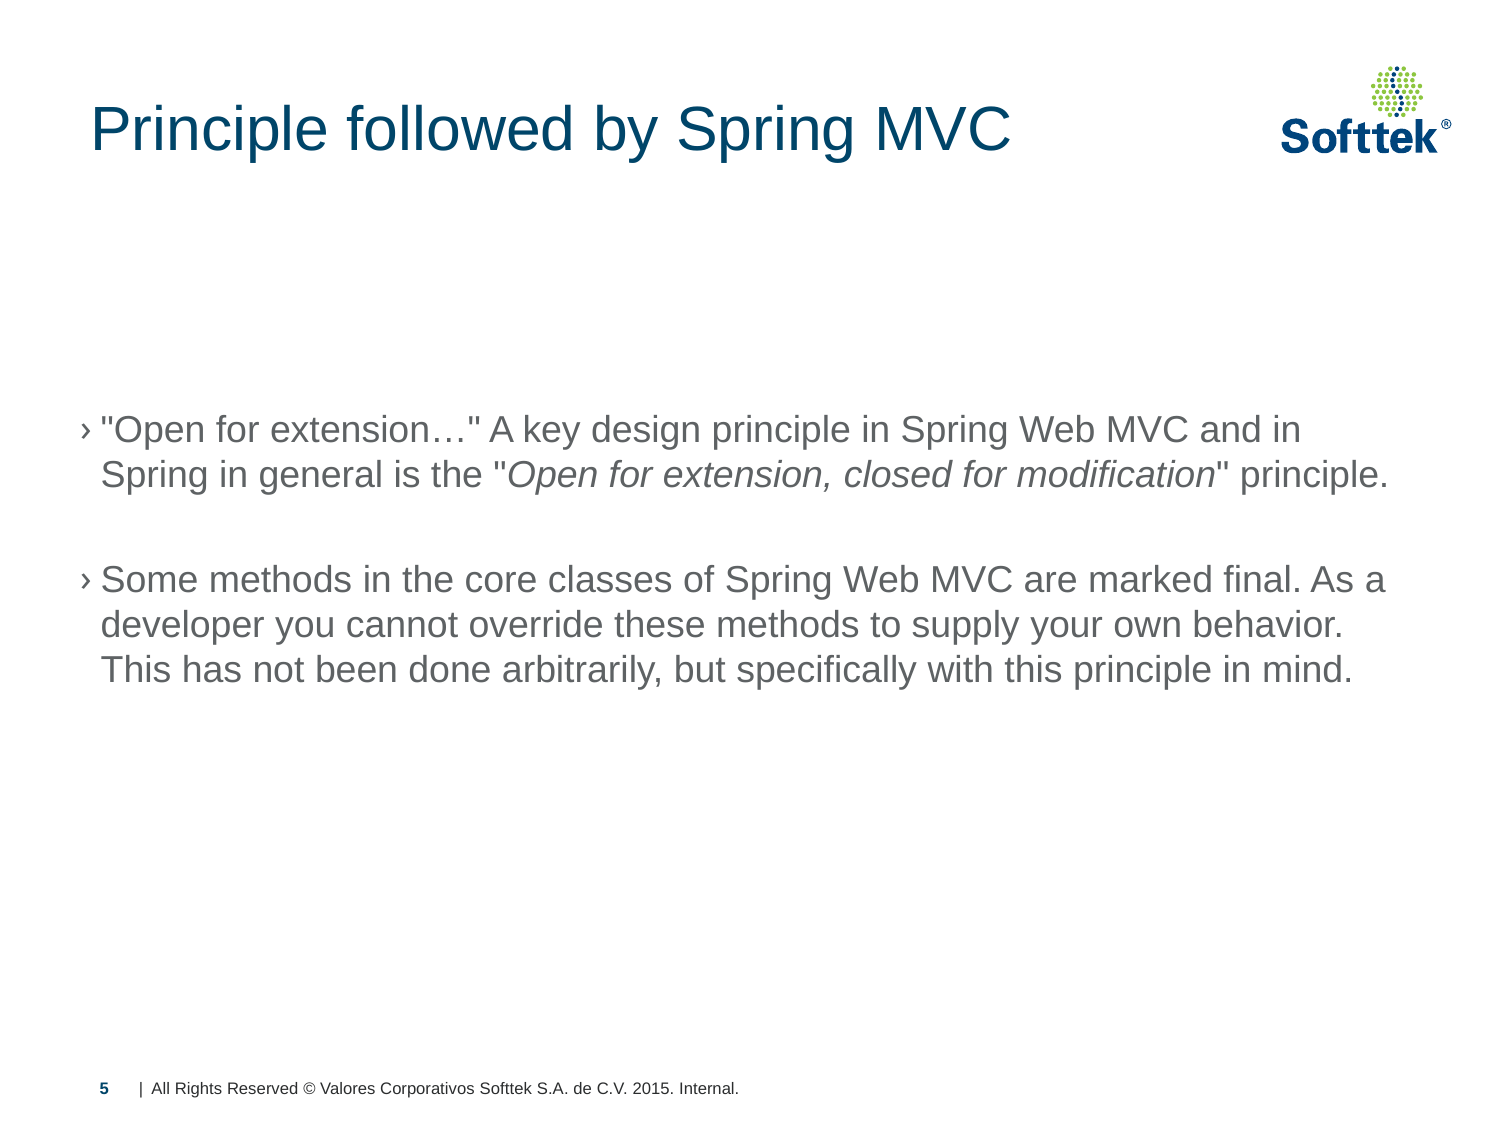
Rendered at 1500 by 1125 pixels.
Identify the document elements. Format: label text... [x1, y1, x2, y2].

list "Open for extension…" A key design principle in Spring Web MVC and in Spring in general is the "Open for extension, closed for modification" principle. Some methods in the core classes of Spring Web MVC are marked final. As a developer you cannot override these methods to supply your own behavior. This has not been done arbitrarily, but specifically with this principle in mind. [64, 397, 1412, 669]
slide_number 5 [64, 1069, 124, 1106]
title Principle followed by Spring MVC [74, 31, 1256, 172]
